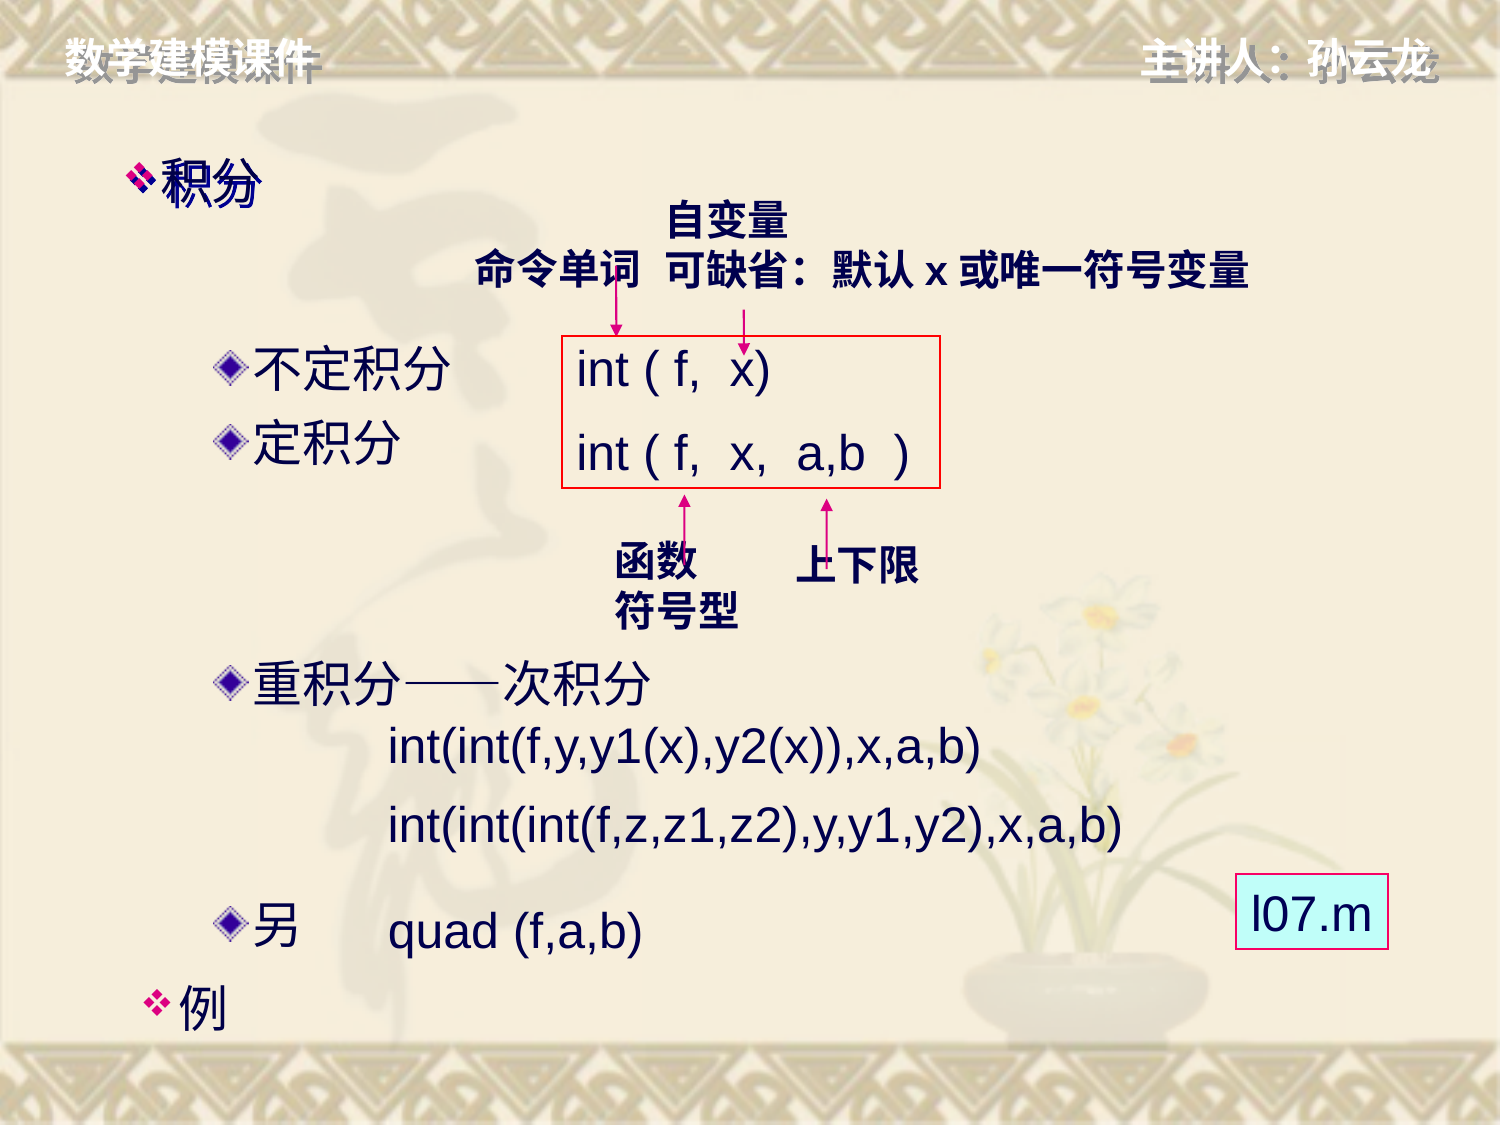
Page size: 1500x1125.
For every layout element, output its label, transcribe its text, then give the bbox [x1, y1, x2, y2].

text_box [678, 494, 691, 566]
text_box int(int(f,y,y1(x),y2(x)),x,a,b) int(int(int(f,z,z1,z2),y,y1,y2),x,a,b) [372, 713, 1334, 861]
title 积分 [107, 148, 483, 218]
picture [0, 0, 1500, 1125]
text_box 自变量 可缺省：默认x或唯一符号变量 [649, 186, 1266, 301]
text_box [610, 265, 623, 335]
list 不定积分 定积分 重积分——次积分 另 例 [125, 336, 1451, 1041]
text_box 上下限 [780, 531, 1173, 596]
text_box 函数 符号型 [599, 527, 755, 643]
text_box int ( f, x) int ( f, x, a,b ) [561, 335, 941, 489]
text_box [820, 498, 833, 570]
text_box 命令单词 [459, 235, 649, 301]
text_box quad (f,a,b) [373, 897, 659, 967]
text_box l07.m [1236, 874, 1389, 949]
